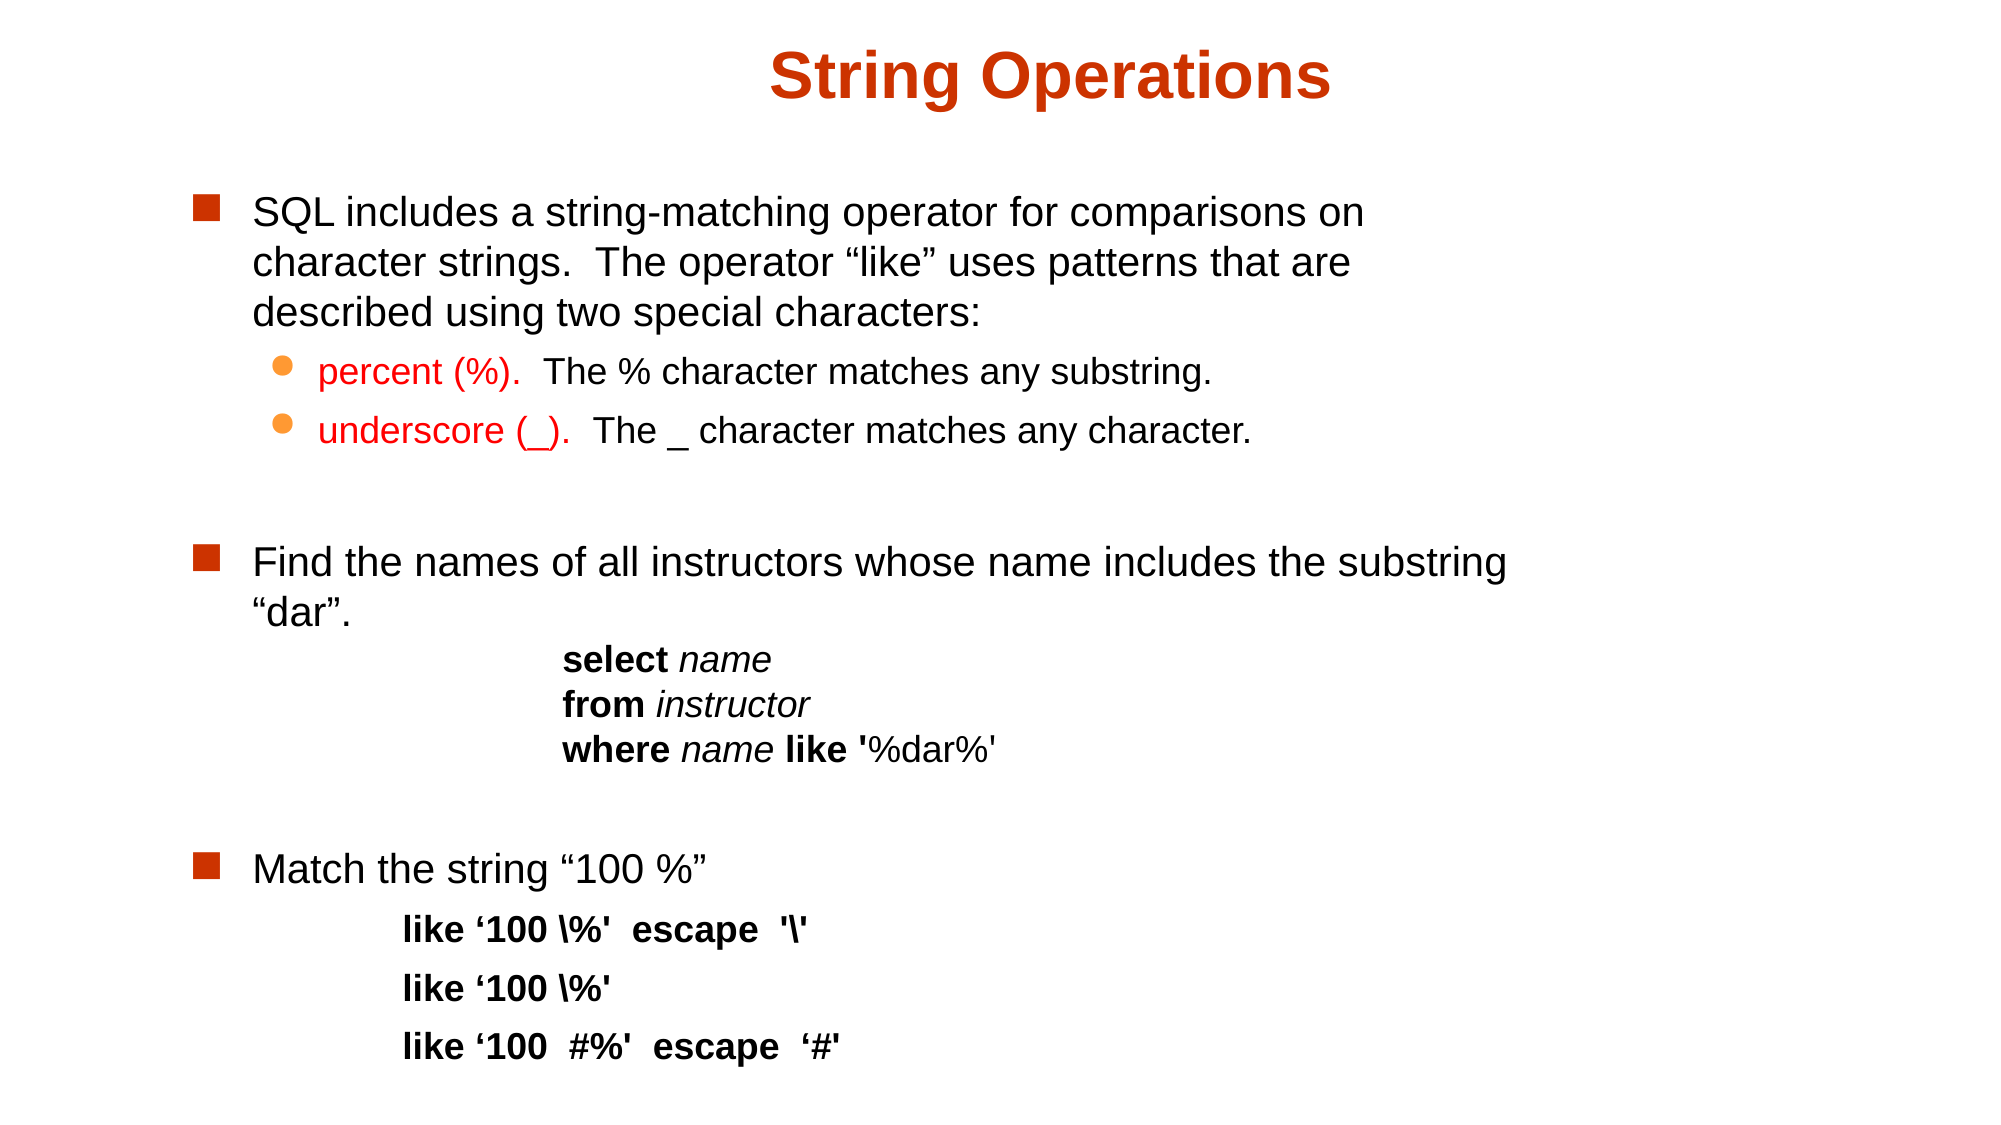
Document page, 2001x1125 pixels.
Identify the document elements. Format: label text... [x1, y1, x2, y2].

title String Operations [167, 18, 1935, 120]
list SQL includes a string-matching operator for comparisons on character strings. The operator “like” uses patterns that are described using two special characters: percent (%). The % character matches any substring. underscore (_). The _ character matches any character. Find the names of all instructors whose name includes the substring “dar”. select name from instructor where name like '%dar%' Match the string “100 %” like ‘100 \%' escape '\' like ‘100 \%' like ‘100 #%' escape ‘#' [181, 176, 1534, 1125]
